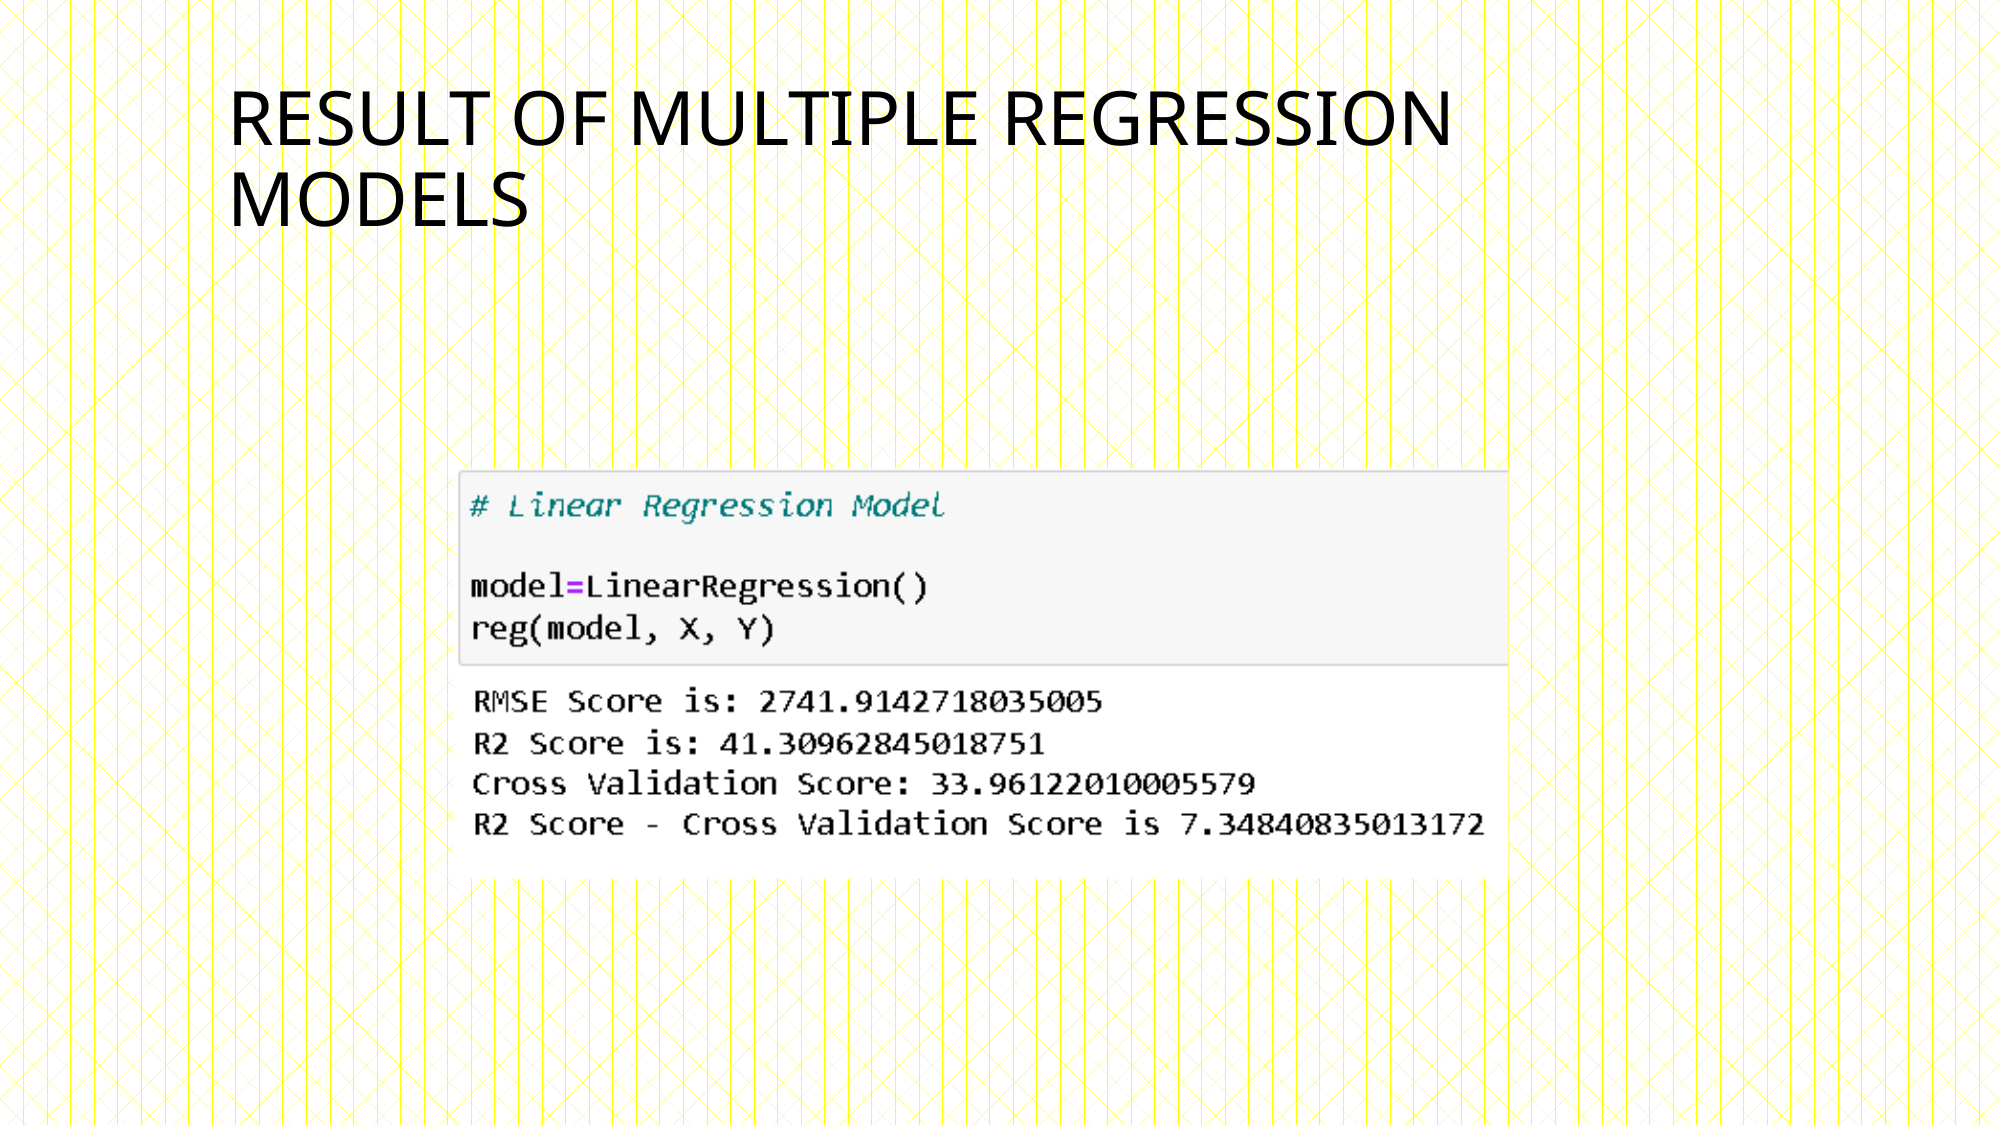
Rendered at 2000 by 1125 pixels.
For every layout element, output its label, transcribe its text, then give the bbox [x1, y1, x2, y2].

title RESULT OF MULTIPLE REGRESSION MODELS [212, 62, 1788, 250]
picture [86, 374, 1888, 976]
